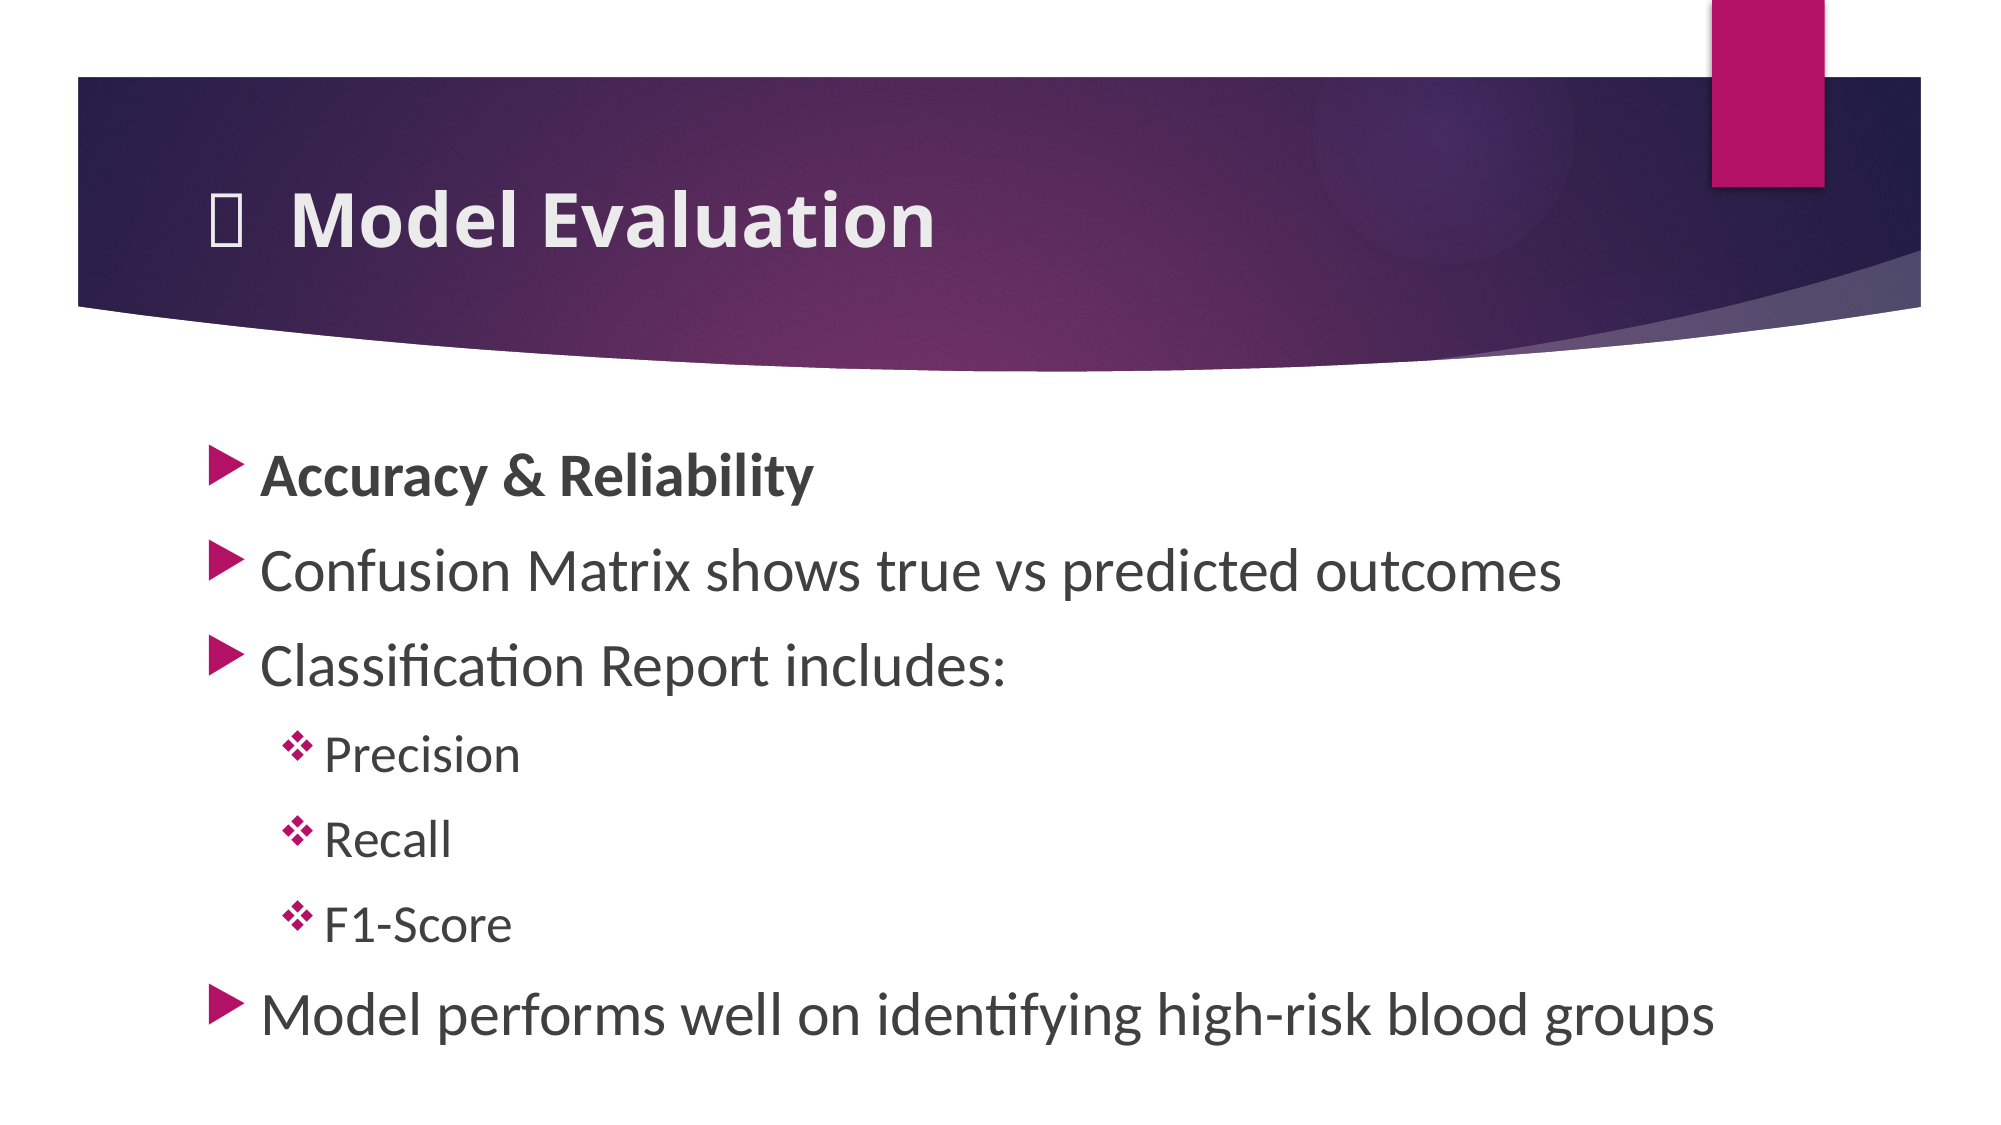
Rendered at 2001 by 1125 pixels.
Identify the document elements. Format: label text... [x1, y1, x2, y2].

list Accuracy & Reliability Confusion Matrix shows true vs predicted outcomes Classification Report includes: Precision Recall F1-Score Model performs well on identifying high-risk blood groups [189, 427, 1820, 1059]
title 📐 Model Evaluation [189, 159, 1627, 276]
